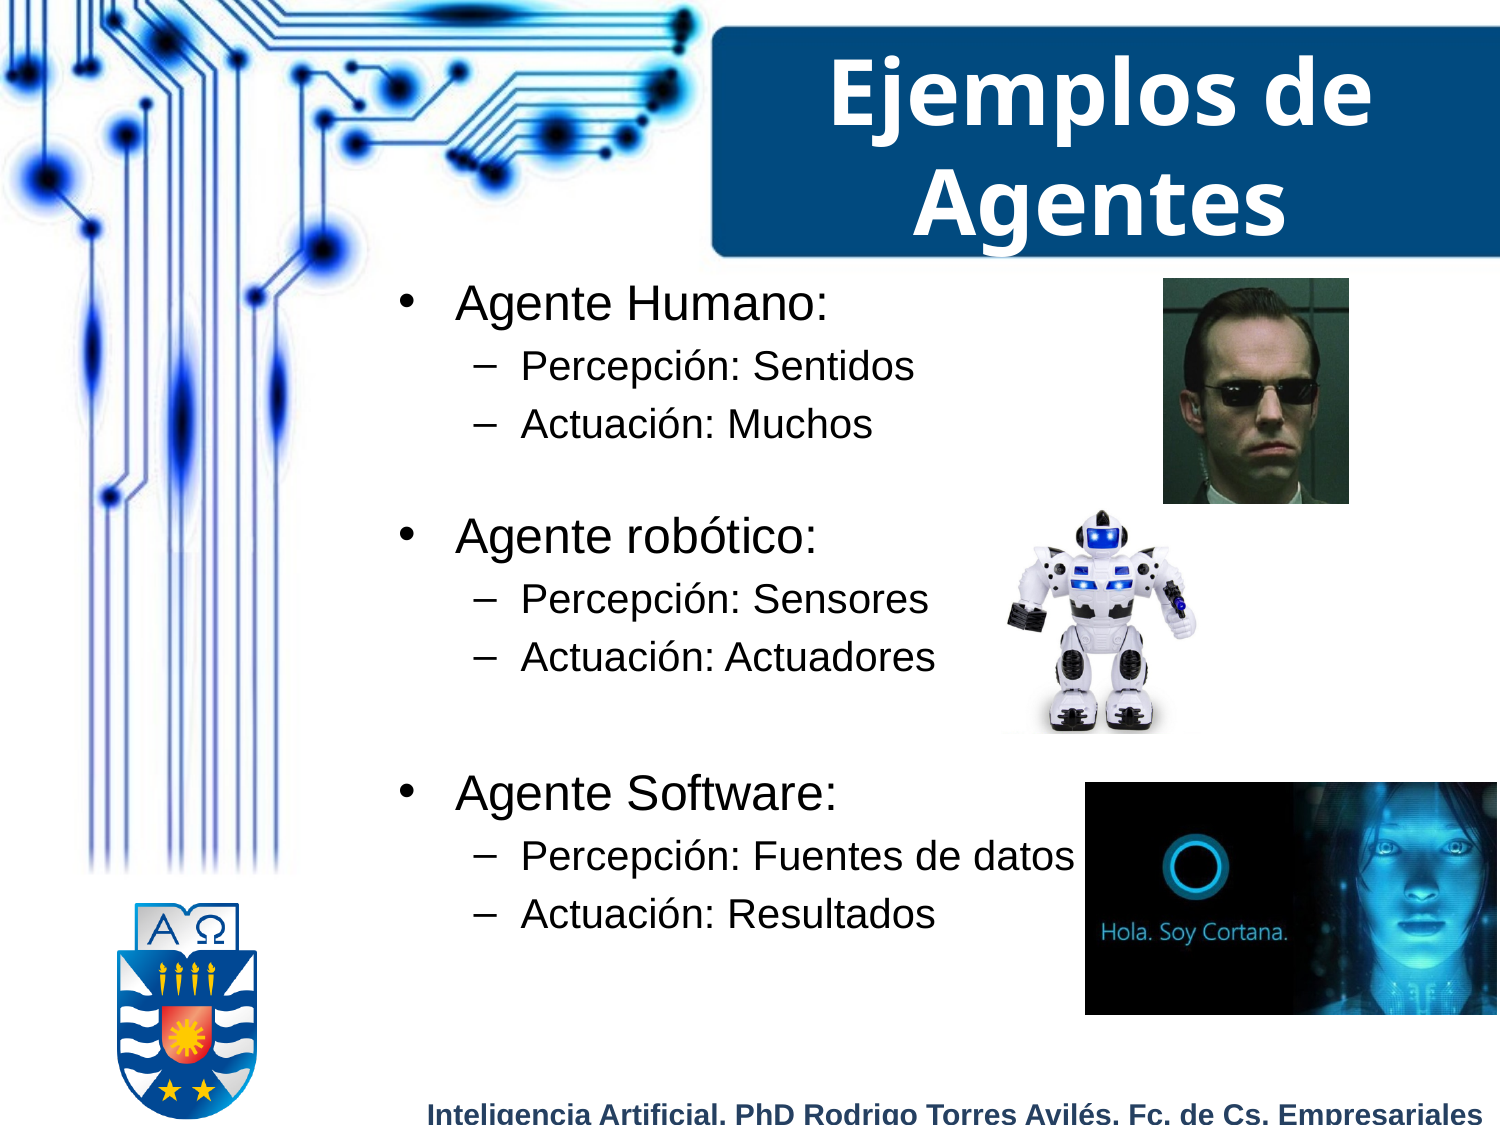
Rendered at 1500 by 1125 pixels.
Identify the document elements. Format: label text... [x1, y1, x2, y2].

picture [1163, 278, 1349, 504]
text_box Inteligencia Artificial. PhD Rodrigo Torres Avilés. Fc. de Cs. Empresariales [383, 1088, 1499, 1125]
picture [0, 0, 1500, 1125]
picture [1000, 507, 1201, 734]
list Agente Humano: Percepción: Sentidos Actuación: Muchos Agente robótico: Percepción: Sensores Actuación: Actuadores Agente Software: Percepción: Fuentes de datos Actuación: Resultados [383, 262, 1459, 1059]
text_box Ejemplos de Agentes [702, 7, 1500, 280]
